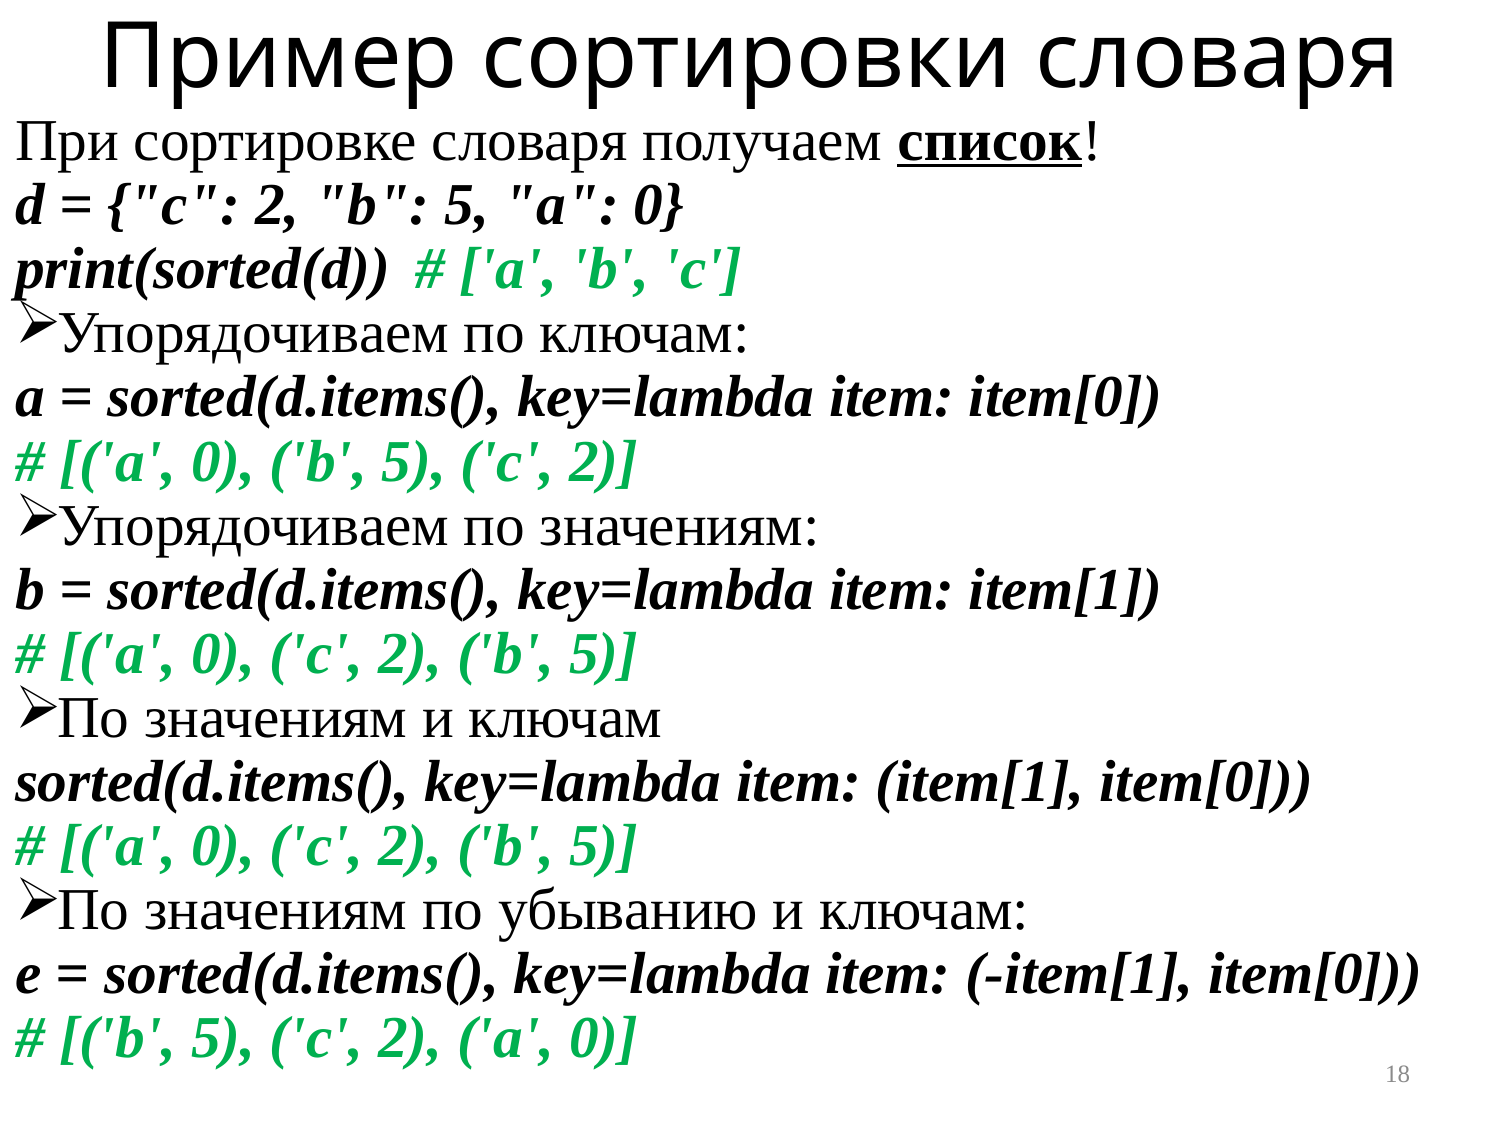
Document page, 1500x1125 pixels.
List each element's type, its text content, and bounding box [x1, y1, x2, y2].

slide_number 18 [1074, 1042, 1425, 1103]
title Пример сортировки словаря [17, 0, 1483, 101]
list При сортировке словаря получаем список! d = {"c": 2, "b": 5, "a": 0} print(sorted(d)) # ['a', 'b', 'c'] Упорядочиваем по ключам: a = sorted(d.items(), key=lambda item: item[0]) # [('a', 0), ('b', 5), ('c', 2)] Упорядочиваем по значениям: b = sorted(d.items(), key=lambda item: item[1]) # [('a', 0), ('c', 2), ('b', 5)] По значениям и ключам sorted(d.items(), key=lambda item: (item[1], item[0])) # [('a', 0), ('c', 2), ('b', 5)] По значениям по убыванию и ключам: e = sorted(d.items(), key=lambda item: (-item[1], item[0])) # [('b', 5), ('c', 2), ('a', 0)] [0, 101, 1483, 1094]
